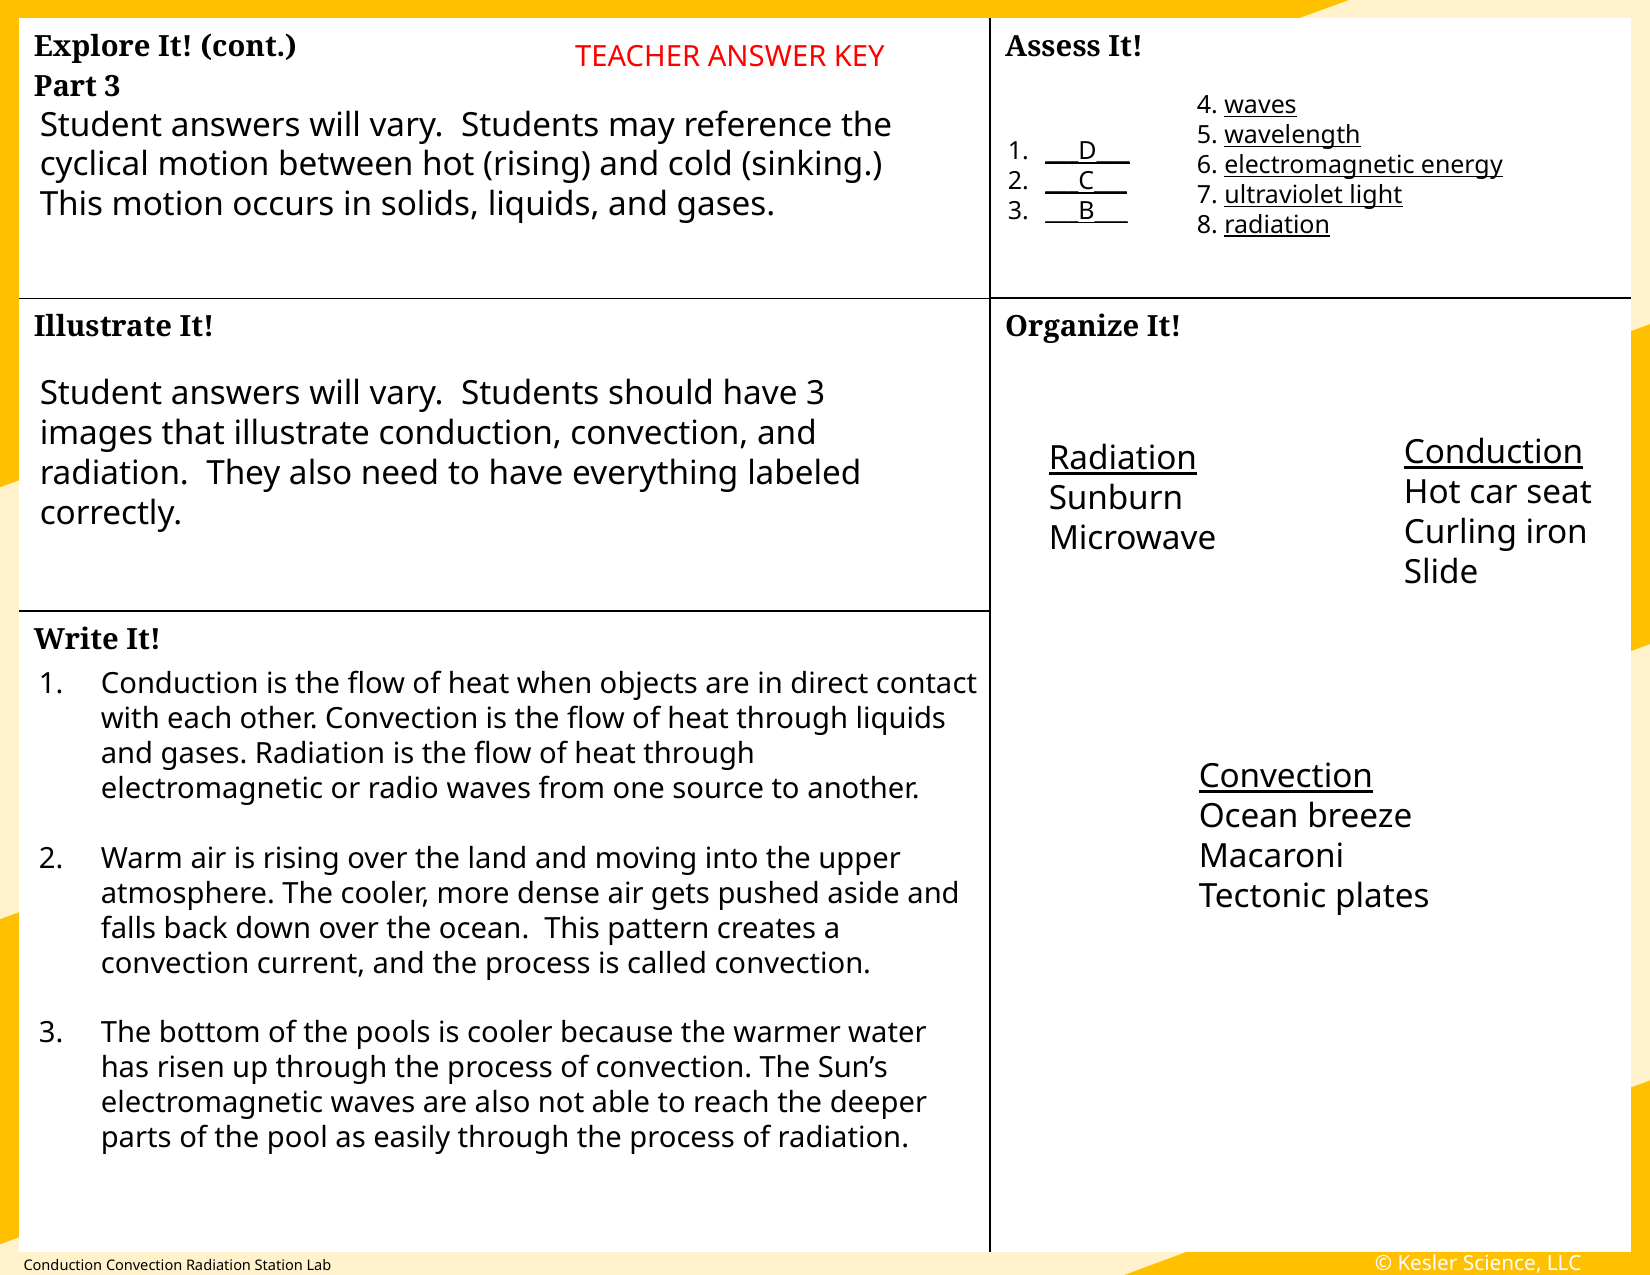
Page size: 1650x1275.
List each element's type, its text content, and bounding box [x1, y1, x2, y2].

text_box Student answers will vary. Students should have 3 images that illustrate conduction, convection, and radiation. They also need to have everything labeled correctly. [25, 364, 942, 539]
text_box Conduction is the flow of heat when objects are in direct contact with each other. Convection is the flow of heat through liquids and gases. Radiation is the flow of heat through electromagnetic or radio waves from one source to another. Warm air is rising over the land and moving into the upper atmosphere. The cooler, more dense air gets pushed aside and falls back down over the ocean. This pattern creates a convection current, and the process is called convection. The bottom of the pools is cooler because the warmer water has risen up through the process of convection. The Sun’s electromagnetic waves are also not able to reach the deeper parts of the pool as easily through the process of radiation. [24, 656, 994, 1231]
text_box ___D___ ___C___ ___B___ [993, 127, 1182, 232]
text_box Radiation Sunburn Microwave [1034, 428, 1277, 604]
text_box Convection Ocean breeze Macaroni Tectonic plates [1184, 747, 1460, 962]
text_box Conduction Hot car seat Curling iron Slide [1389, 423, 1650, 678]
text_box Student answers will vary. Students may reference the cyclical motion between hot (rising) and cold (sinking.) This motion occurs in solids, liquids, and gases. [25, 95, 942, 230]
text_box TEACHER ANSWER KEY [483, 29, 977, 80]
text_box 4. waves 5. wavelength 6. electromagnetic energy 7. ultraviolet light 8. radiation [1182, 81, 1650, 246]
